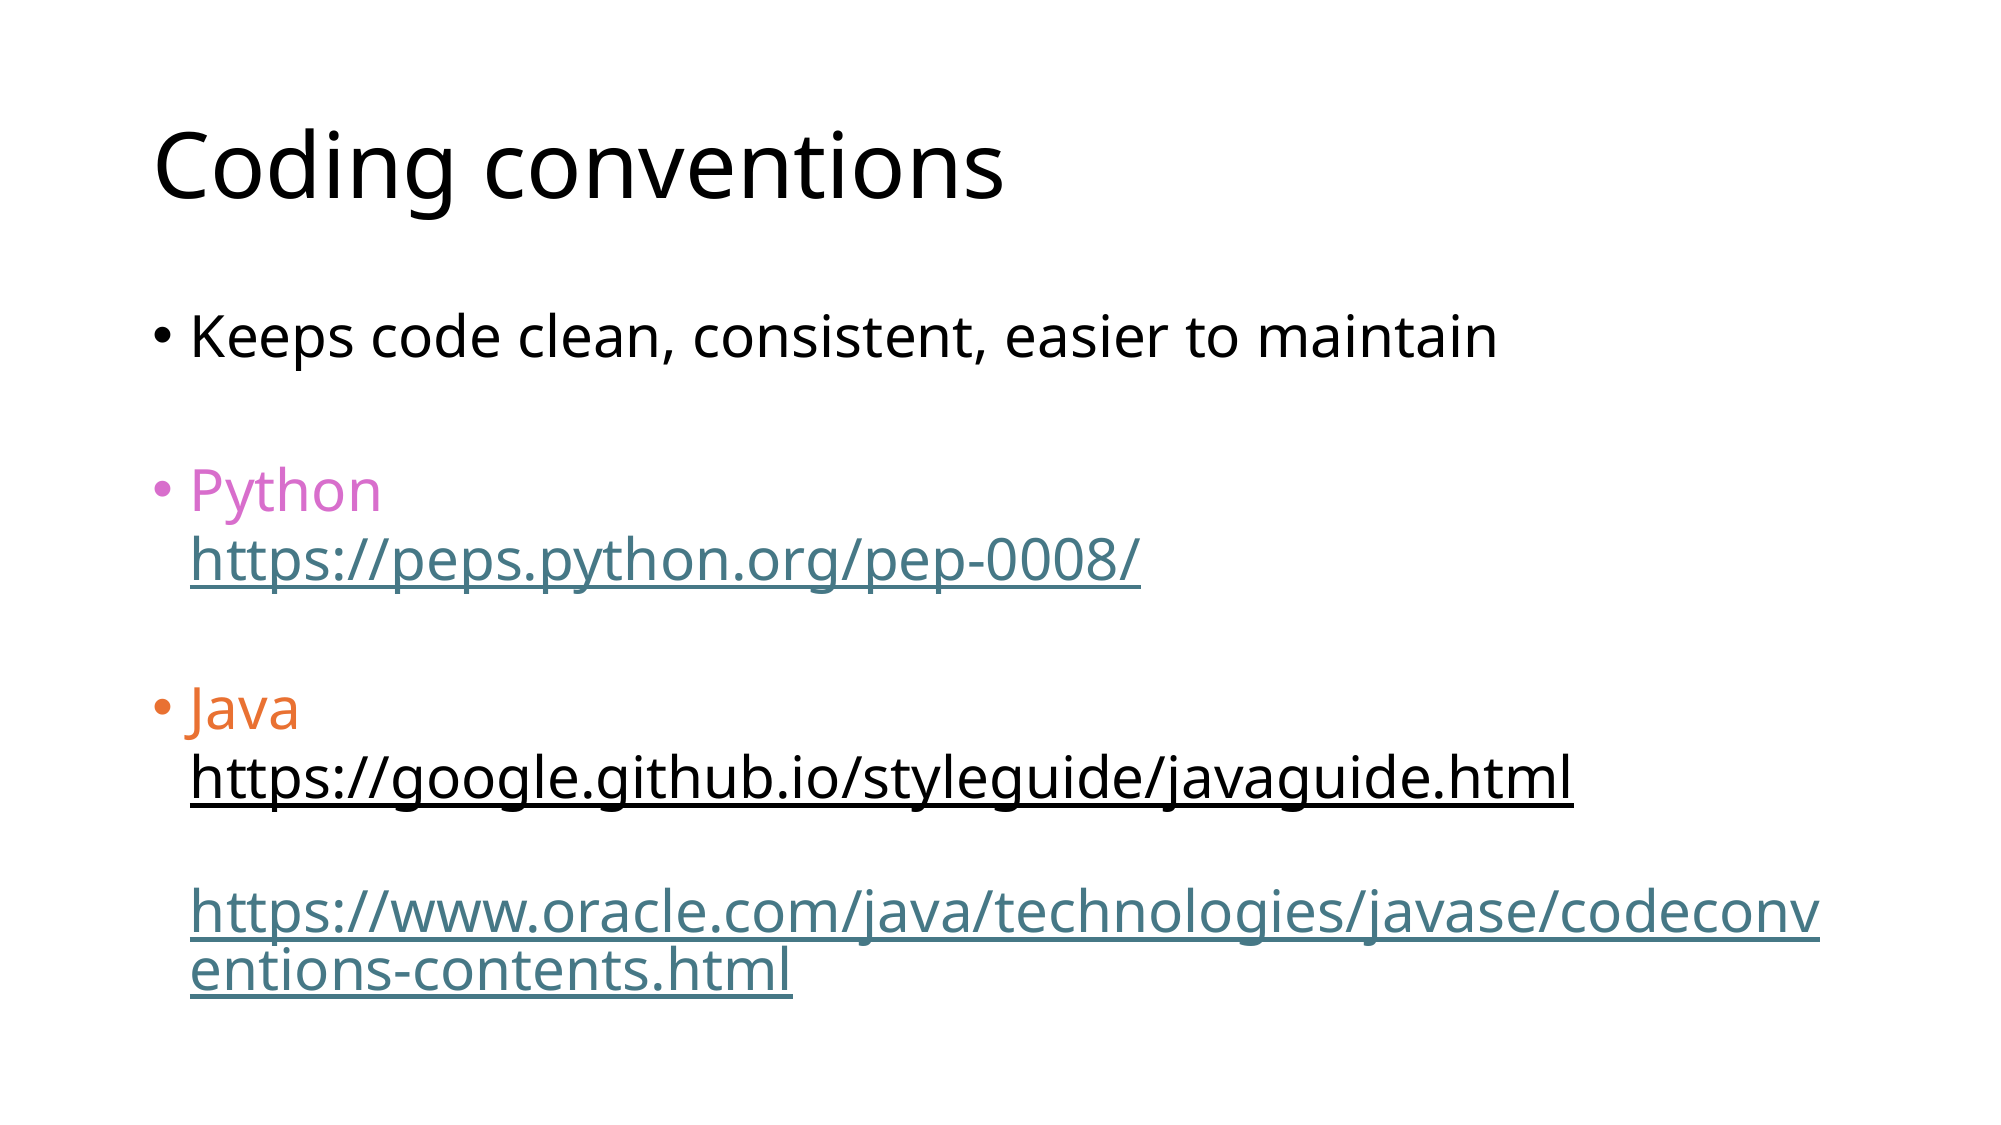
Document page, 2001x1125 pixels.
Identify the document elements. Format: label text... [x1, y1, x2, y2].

list Keeps code clean, consistent, easier to maintain Python https://peps.python.org/pep-0008/ Java https://google.github.io/styleguide/javaguide.html https://www.oracle.com/java/technologies/javase/codeconventions-contents.html [137, 299, 1863, 1014]
title Coding conventions [137, 59, 1863, 278]
